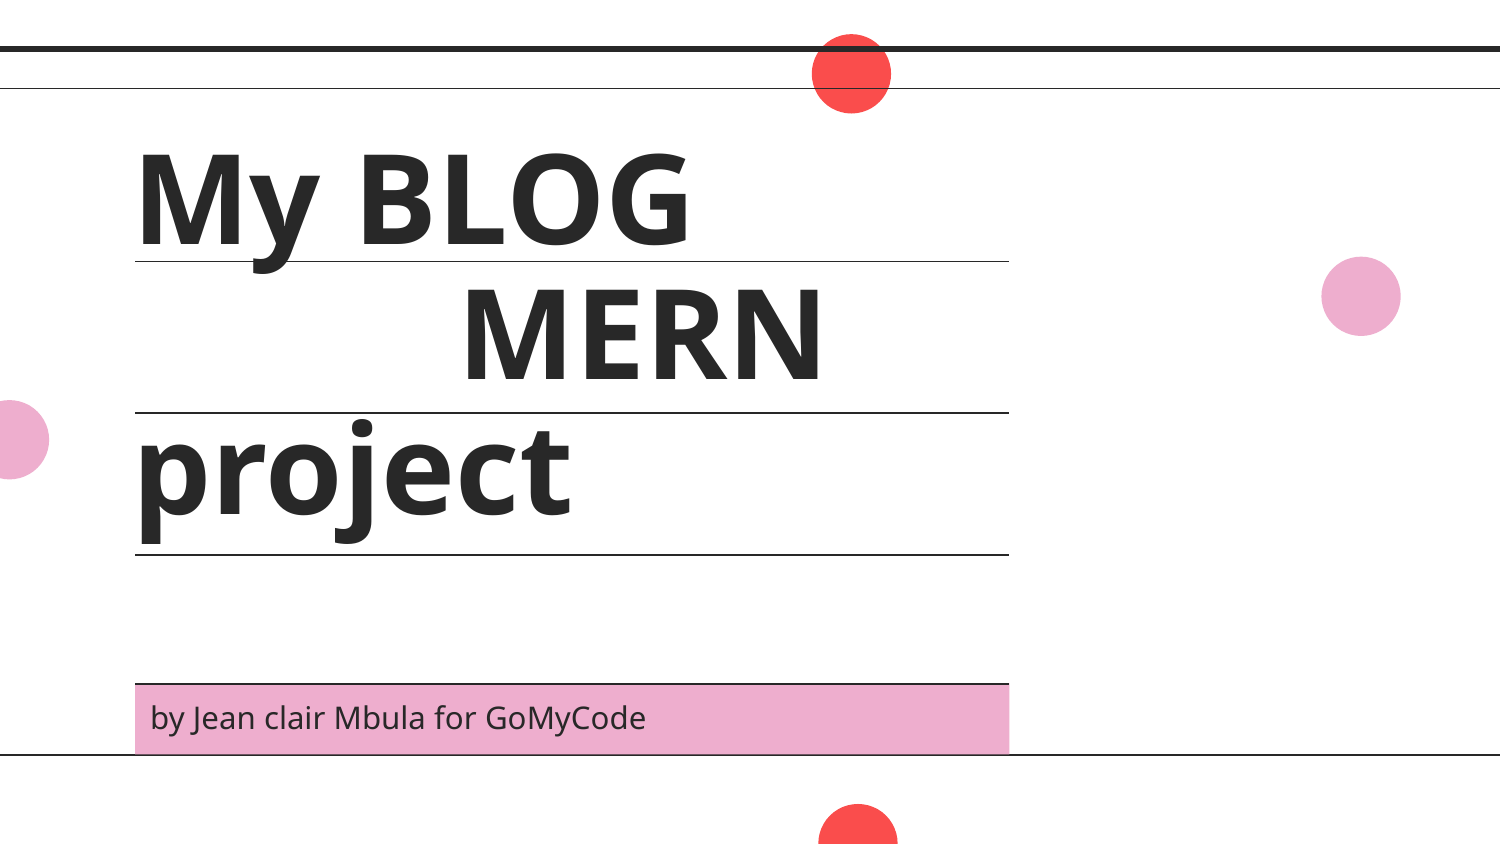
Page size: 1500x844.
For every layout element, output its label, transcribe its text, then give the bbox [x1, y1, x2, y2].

text_box [1321, 256, 1401, 336]
subtitle by Jean clair Mbula for GoMyCode [135, 689, 1010, 755]
title My BLOG MERN project [116, 121, 1084, 522]
